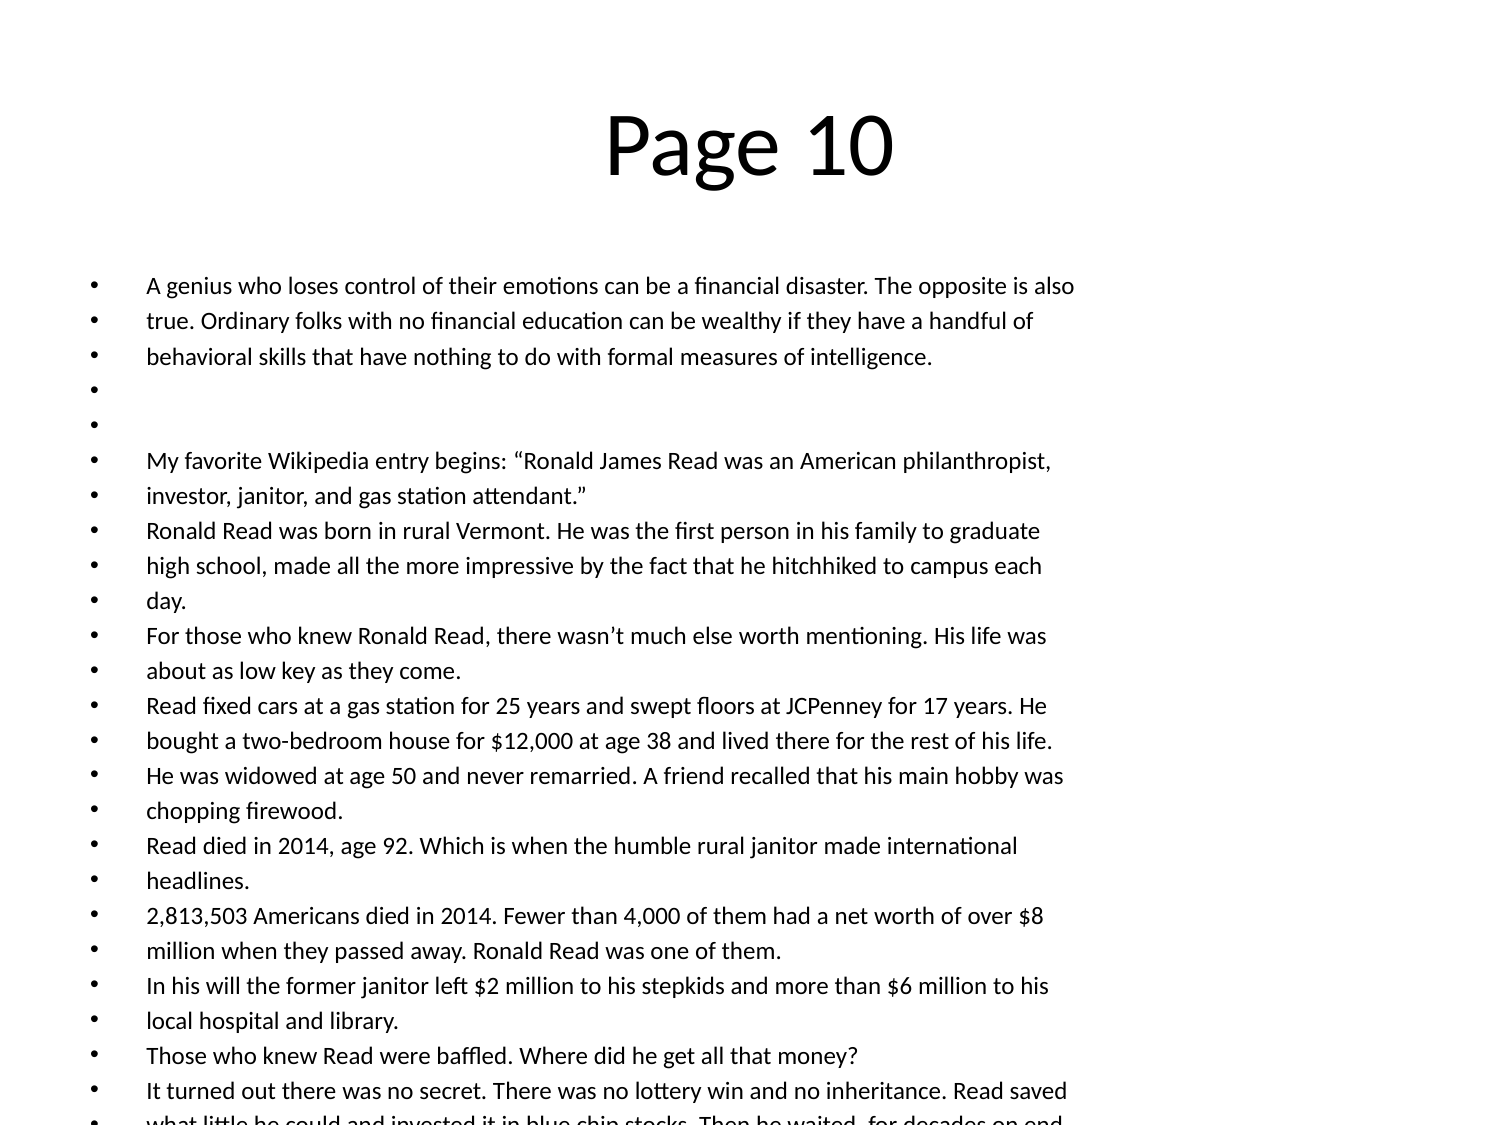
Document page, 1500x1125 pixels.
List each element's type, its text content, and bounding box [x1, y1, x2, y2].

title Page 10 [75, 45, 1425, 233]
list A genius who loses control of their emotions can be a ﬁnancial disaster. The opposite is also true. Ordinary folks with no ﬁnancial education can be wealthy if they have a handful of behavioral skills that have nothing to do with formal measures of intelligence. My favorite Wikipedia entry begins: “Ronald James Read was an American philanthropist, investor, janitor, and gas station attendant.” Ronald Read was born in rural Vermont. He was the ﬁrst person in his family to graduate high school, made all the more impressive by the fact that he hitchhiked to campus each day. For those who knew Ronald Read, there wasn’t much else worth mentioning. His life was about as low key as they come. Read ﬁxed cars at a gas station for 25 years and swept ﬂoors at JCPenney for 17 years. He bought a two-bedroom house for $12,000 at age 38 and lived there for the rest of his life. He was widowed at age 50 and never remarried. A friend recalled that his main hobby was chopping ﬁrewood. Read died in 2014, age 92. Which is when the humble rural janitor made international headlines. 2,813,503 Americans died in 2014. Fewer than 4,000 of them had a net worth of over $8 million when they passed away. Ronald Read was one of them. In his will the former janitor left $2 million to his stepkids and more than $6 million to his local hospital and library. Those who knew Read were baﬄed. Where did he get all that money? It turned out there was no secret. There was no lottery win and no inheritance. Read saved what little he could and invested it in blue chip stocks. Then he waited, for decades on end, as tiny savings compounded into more than $8 million. That’s it. From janitor to philanthropist. A few months before Ronald Read died, another man named Richard was in the news. Richard Fuscone was everything Ronald Read was not. A Harvard-educated Merrill Lynch executive with an MBA, Fuscone had such a successful career in ﬁnance that he retired in his 40s to become a philanthropist. Former Merrill CEO David Komansky praised Fuscone’s “business savvy, leadership skills, sound judgment and personal integrity.”¹ Crain’s business magazine once included him in a “40 under 40” list of successful businesspeople.² But then—like the gold-coin-skipping tech executive—everything fell apart. In the mid-2000s Fuscone borrowed heavily to expand an 18,000-square foot home in Greenwich, Connecticut that had 11 bathrooms, two elevators, two pools, seven garages, and cost more than $90,000 a month to maintain. Then the 2008 ﬁnancial crisis hit. The crisis hurt virtually everyone’s ﬁnances. It apparently turned Fuscone’s into dust. High debt and illiquid assets left him bankrupt. “I currently have no income,” he allegedly told a [75, 262, 1425, 1005]
